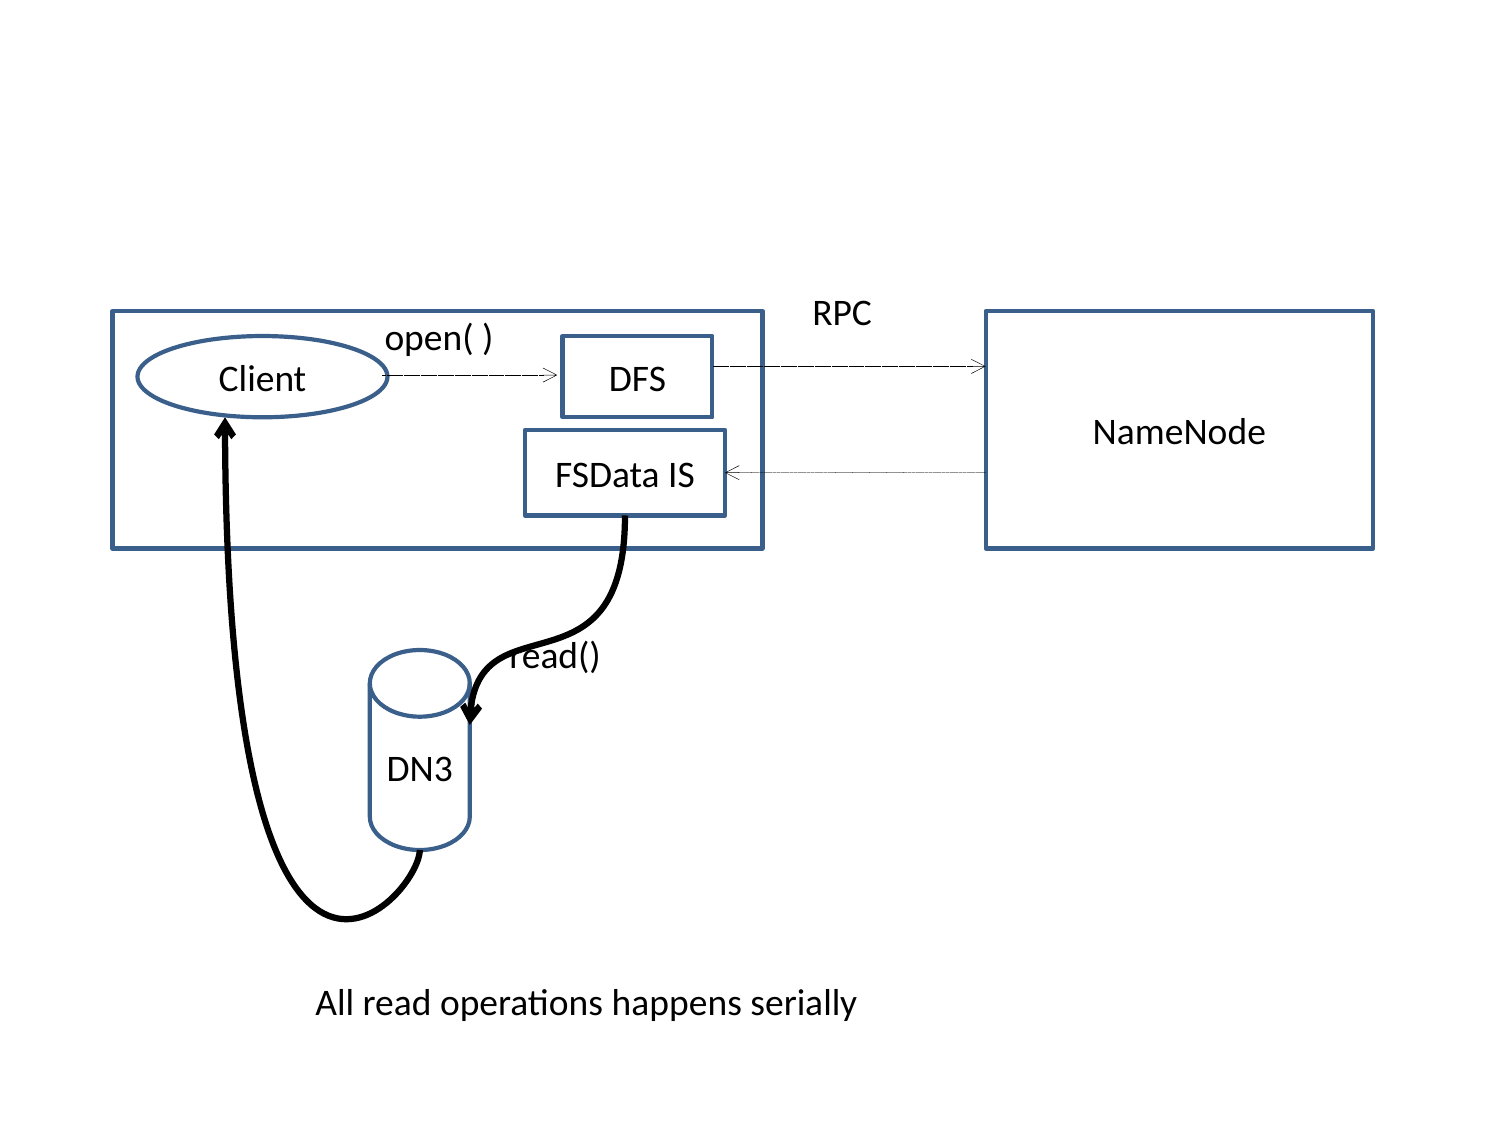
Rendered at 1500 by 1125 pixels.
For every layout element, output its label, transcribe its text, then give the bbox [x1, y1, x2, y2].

text_box Client [135, 333, 388, 418]
text_box FSData IS [523, 428, 727, 518]
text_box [224, 417, 370, 751]
text_box [325, 373, 765, 551]
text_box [369, 305, 571, 376]
text_box [110, 309, 365, 551]
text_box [442, 542, 653, 699]
text_box All read operations happens serially [300, 970, 873, 1031]
text_box RPC [797, 280, 925, 341]
text_box NameNode [984, 309, 1375, 551]
text_box DN3 [367, 647, 472, 853]
text_box DFS [560, 334, 714, 419]
text_box [575, 309, 765, 365]
